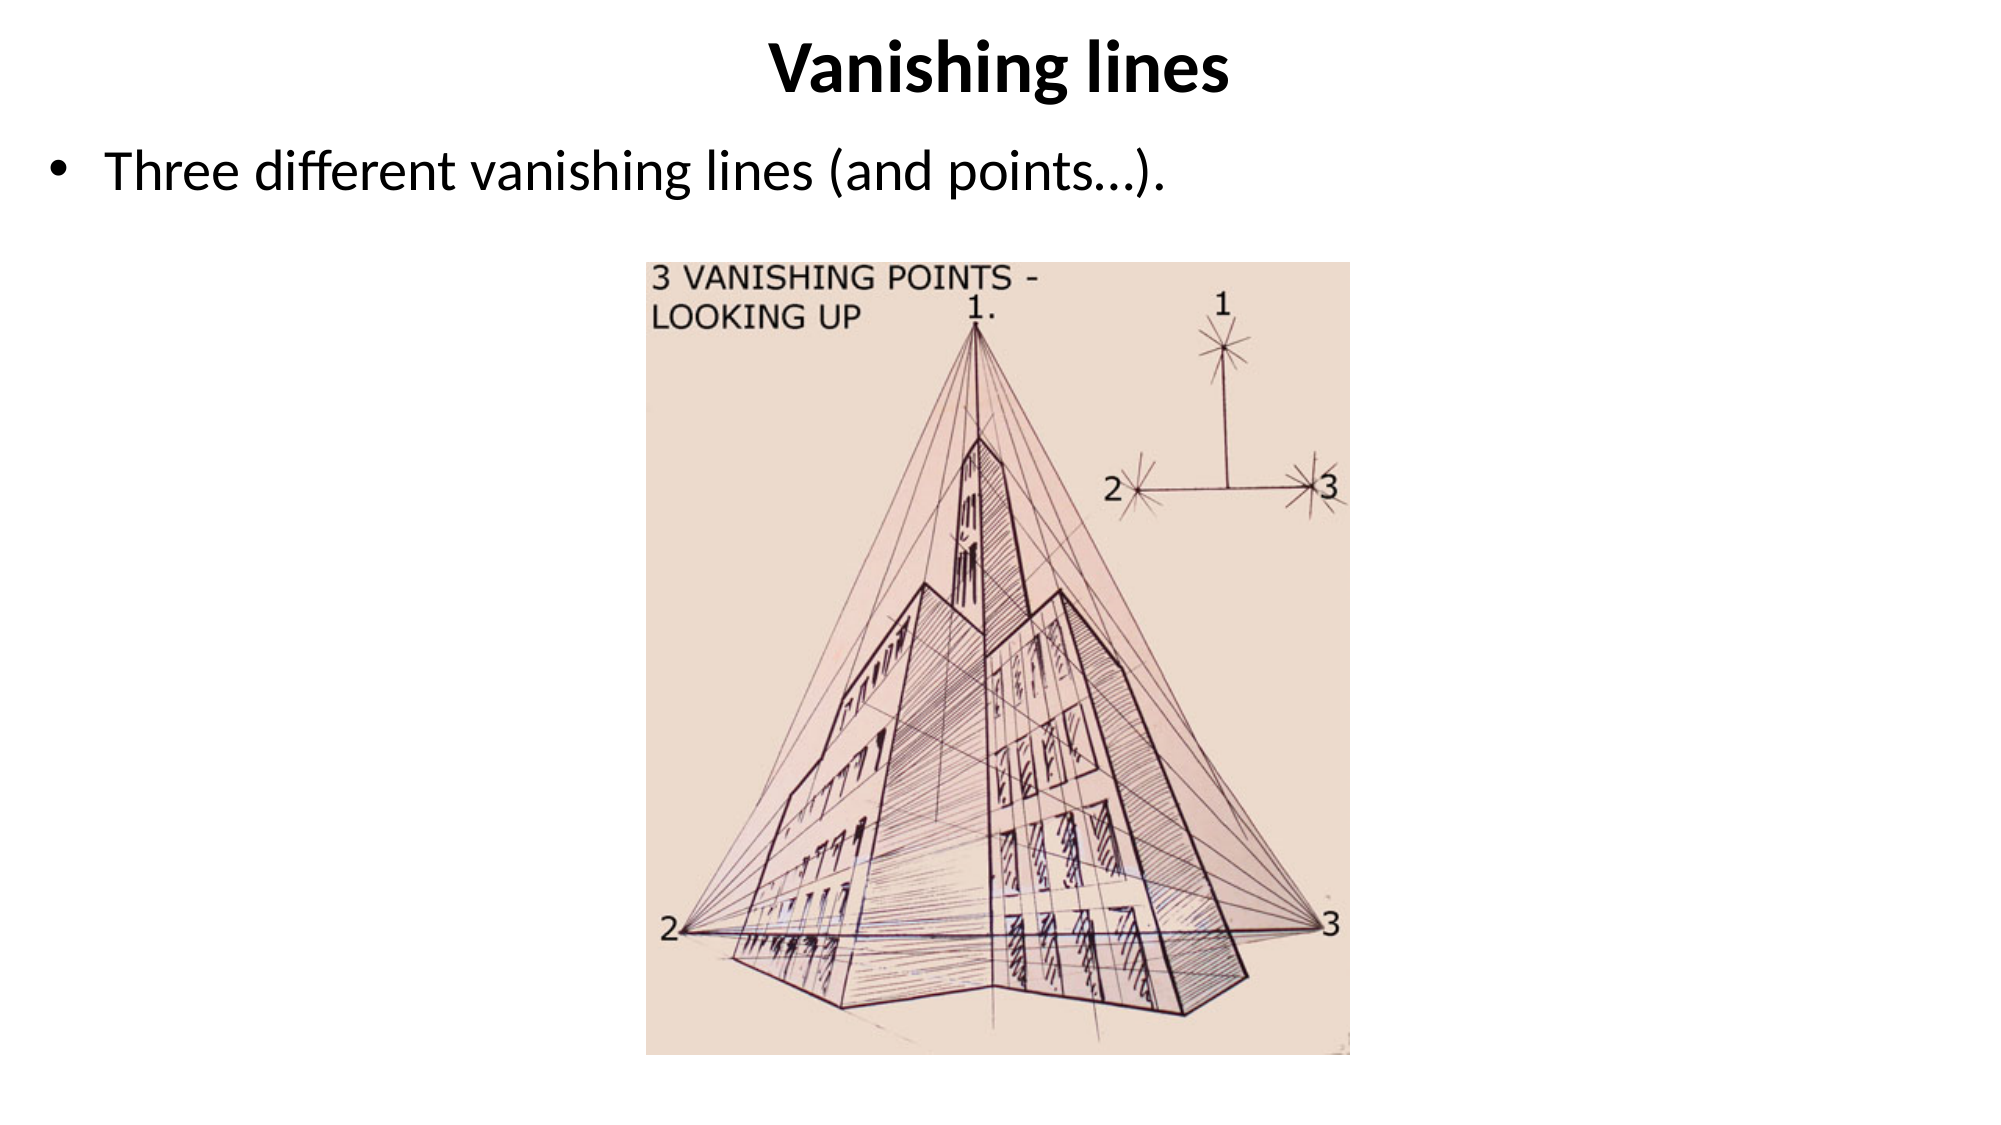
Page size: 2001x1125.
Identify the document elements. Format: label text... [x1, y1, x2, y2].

picture [646, 262, 1351, 1055]
list Three different vanishing lines (and points…). [33, 125, 1967, 1063]
title Vanishing lines [33, 0, 1967, 125]
